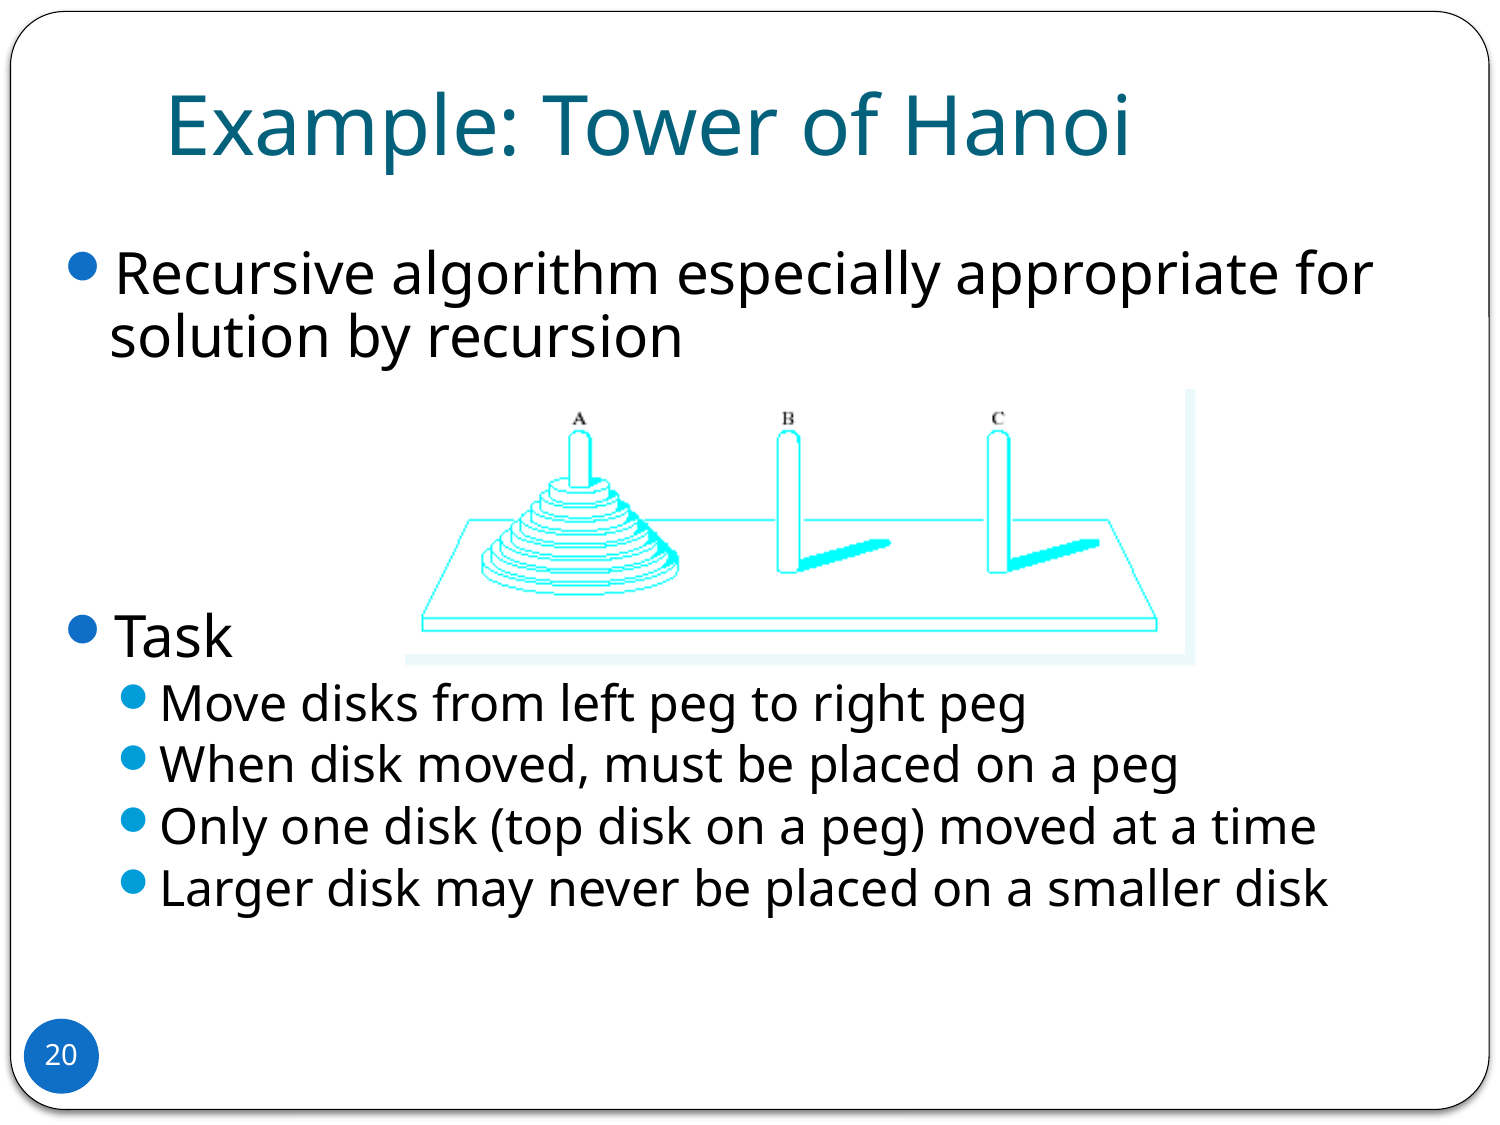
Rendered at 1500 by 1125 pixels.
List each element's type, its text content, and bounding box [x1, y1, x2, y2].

title Example: Tower of Hanoi [150, 45, 1425, 188]
slide_number 20 [23, 1018, 99, 1094]
text_box Recursive algorithm especially appropriate for solution by recursion Task Move disks from left peg to right peg When disk moved, must be placed on a peg Only one disk (top disk on a peg) moved at a time Larger disk may never be placed on a smaller disk [49, 237, 1475, 1016]
picture [392, 376, 1185, 655]
